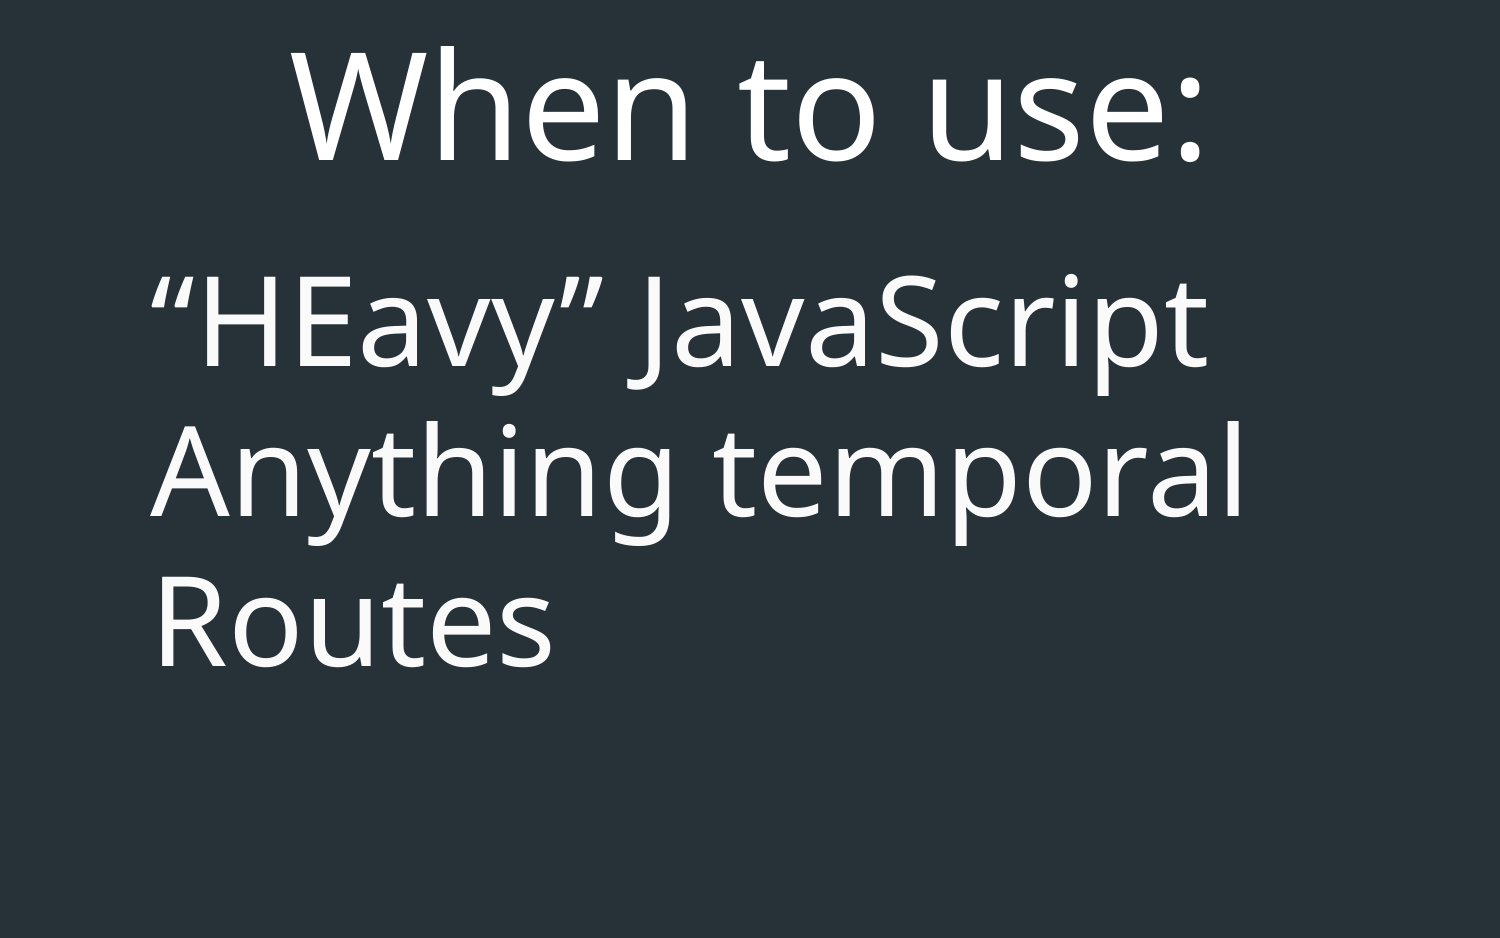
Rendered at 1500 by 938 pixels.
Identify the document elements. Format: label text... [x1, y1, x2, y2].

text_box When to use: [0, 0, 1500, 206]
text_box “HEavy” JavaScript Anything temporal Routes [135, 226, 1500, 882]
